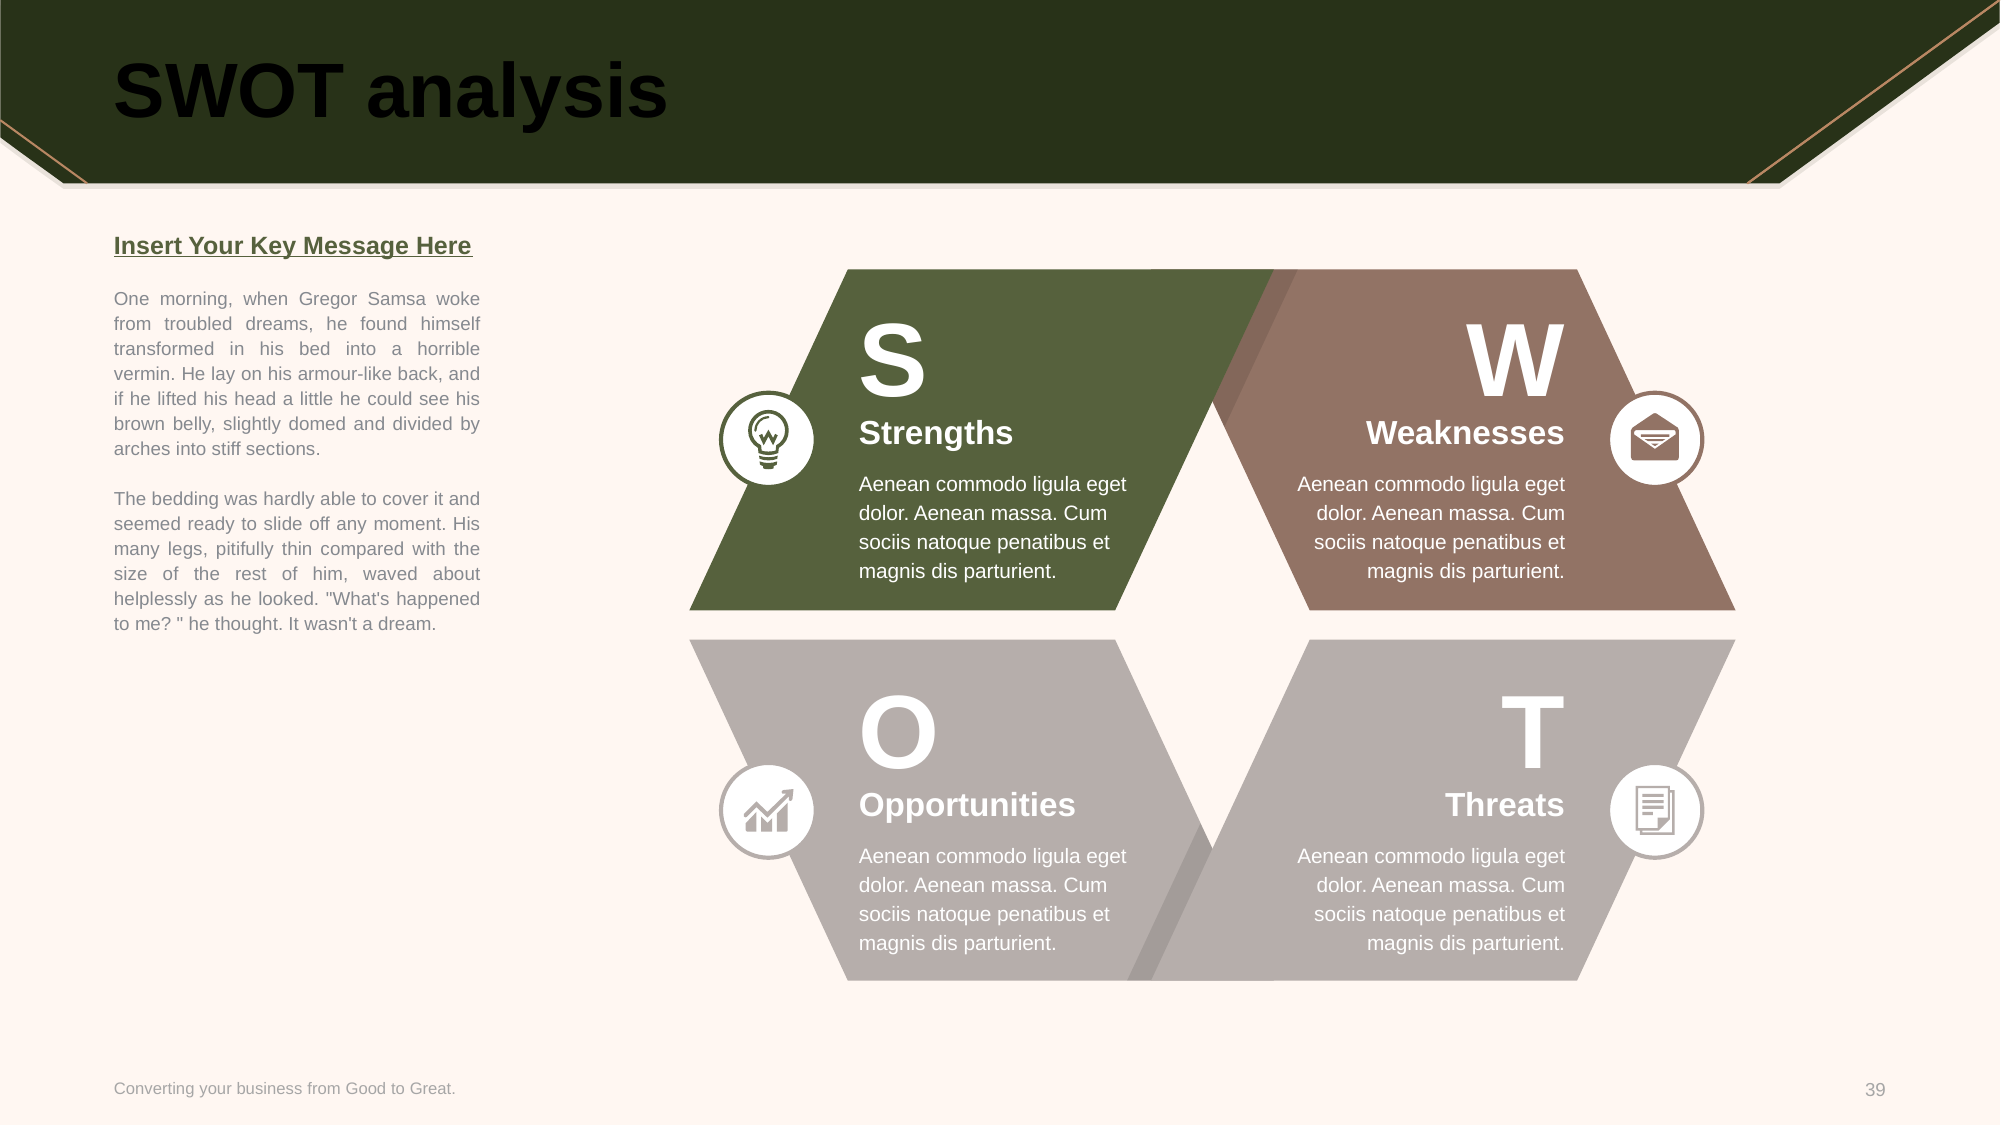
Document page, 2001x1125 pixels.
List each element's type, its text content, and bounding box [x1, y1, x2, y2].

slide_number 39 [1791, 1069, 1886, 1109]
footer Converting your business from Good to Great. [114, 1068, 899, 1108]
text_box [689, 269, 1736, 981]
title SWOT analysis [114, 5, 1886, 181]
list Insert Your Key Message Here One morning, when Gregor Samsa woke from troubled dreams, he found himself transformed in his bed into a horrible vermin. He lay on his armour-like back, and if he lifted his head a little he could see his brown belly, slightly domed and divided by arches into stiff sections. The bedding was hardly able to cover it and seemed ready to slide off any moment. His many legs, pitifully thin compared with the size of the rest of him, waved about helplessly as he looked. "What's happened to me? " he thought. It wasn't a dream. [114, 234, 481, 1014]
